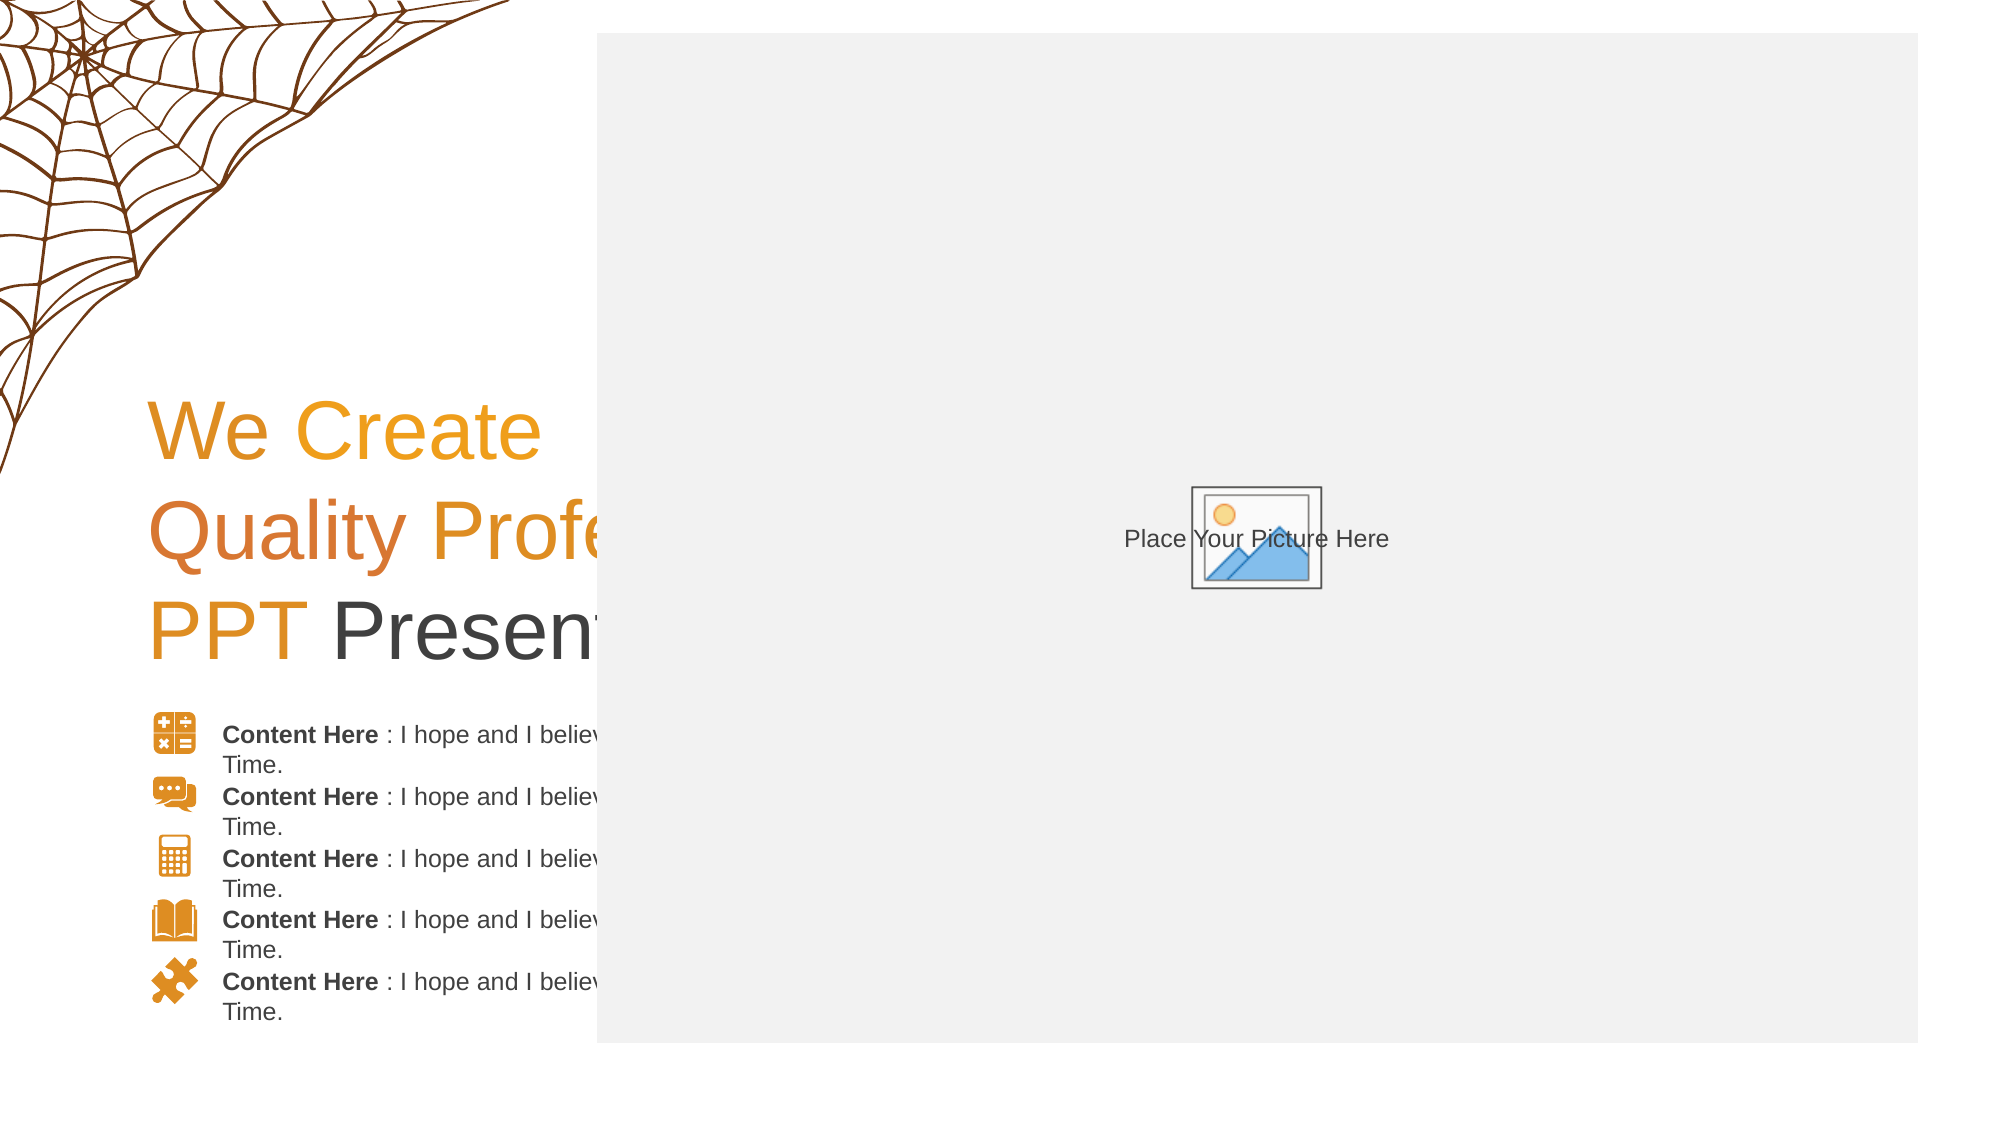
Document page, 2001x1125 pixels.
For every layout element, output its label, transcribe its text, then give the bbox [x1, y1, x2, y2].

text_box [149, 955, 200, 1006]
text_box [0, 0, 510, 475]
text_box Content Here : I hope and I believe that this Template will your Time. [207, 711, 596, 773]
text_box [152, 775, 198, 814]
text_box Content Here : I hope and I believe that this Template will your Time. [207, 773, 596, 834]
picture [596, 32, 1918, 1043]
text_box Content Here : I hope and I believe that this Template will your Time. [207, 896, 596, 958]
text_box [151, 898, 199, 943]
text_box [157, 833, 192, 878]
text_box Content Here : I hope and I believe that this Template will your Time. [207, 958, 596, 1033]
text_box [152, 710, 197, 755]
text_box Content Here : I hope and I believe that this Template will your Time. [207, 834, 596, 896]
text_box We Create Quality Professional PPT Presentation [141, 376, 596, 677]
